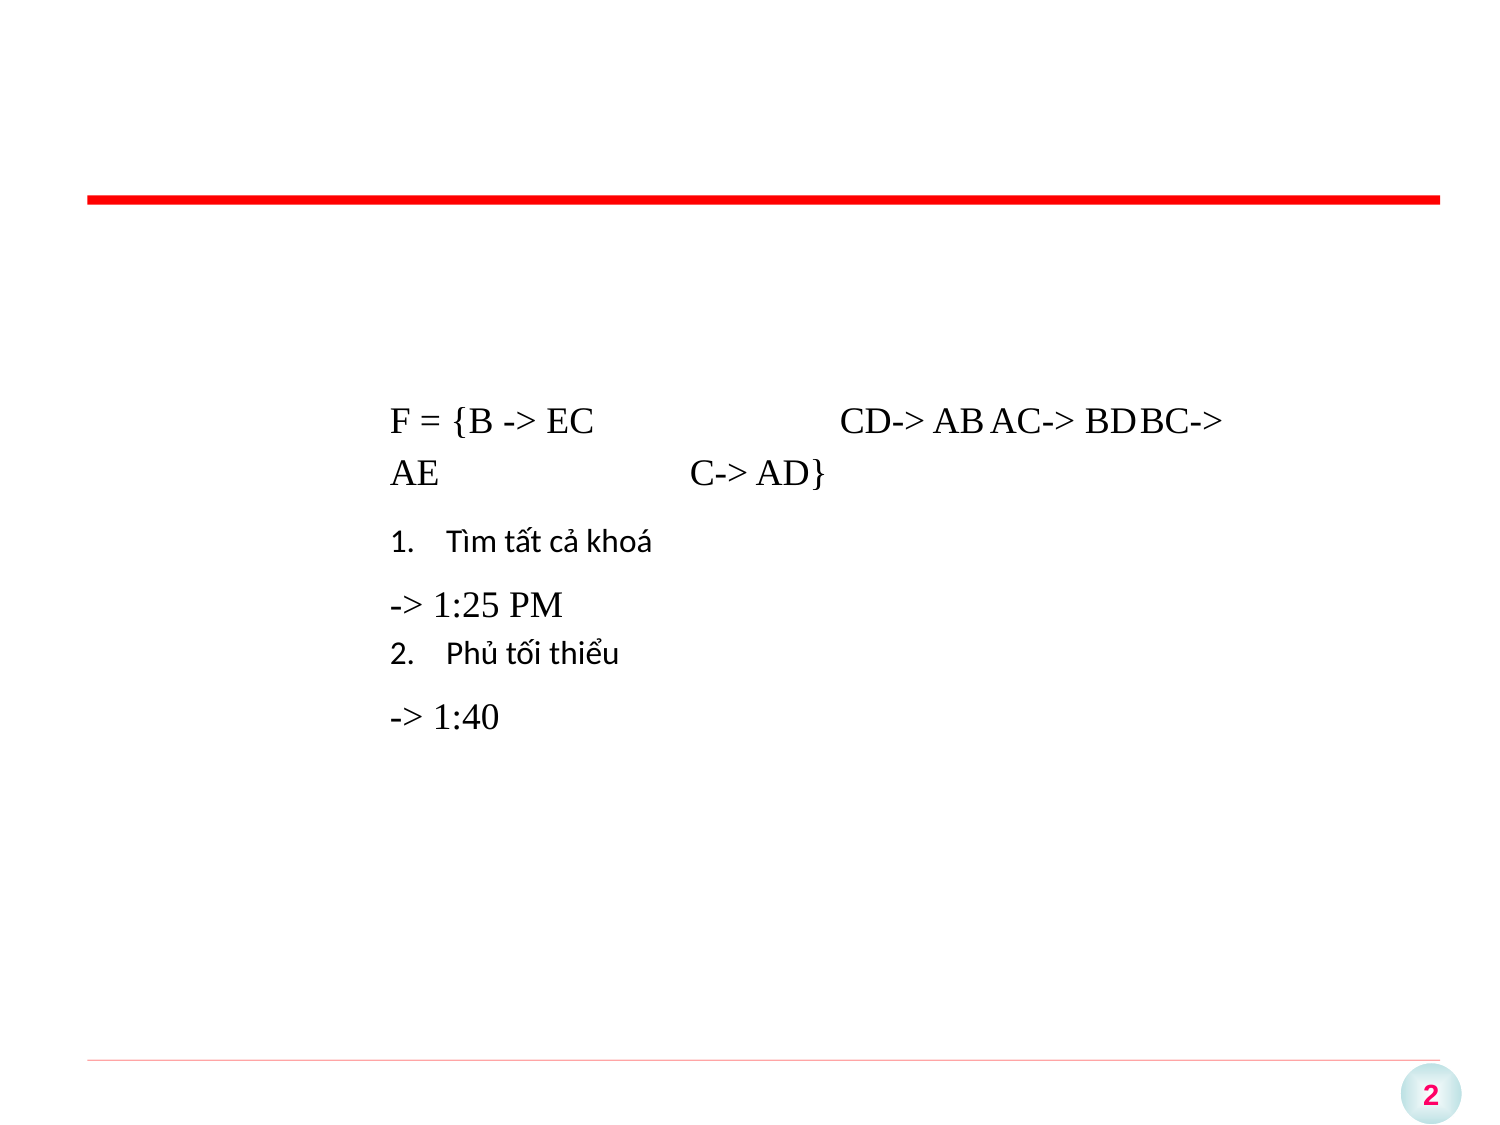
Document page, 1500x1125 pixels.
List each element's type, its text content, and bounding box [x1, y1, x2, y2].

text_box F = {B -> EC CD-> AB AC-> BD BC-> AE C-> AD} Tìm tất cả khoá -> 1:25 PM Phủ tối thiểu -> 1:40 [374, 381, 1288, 745]
